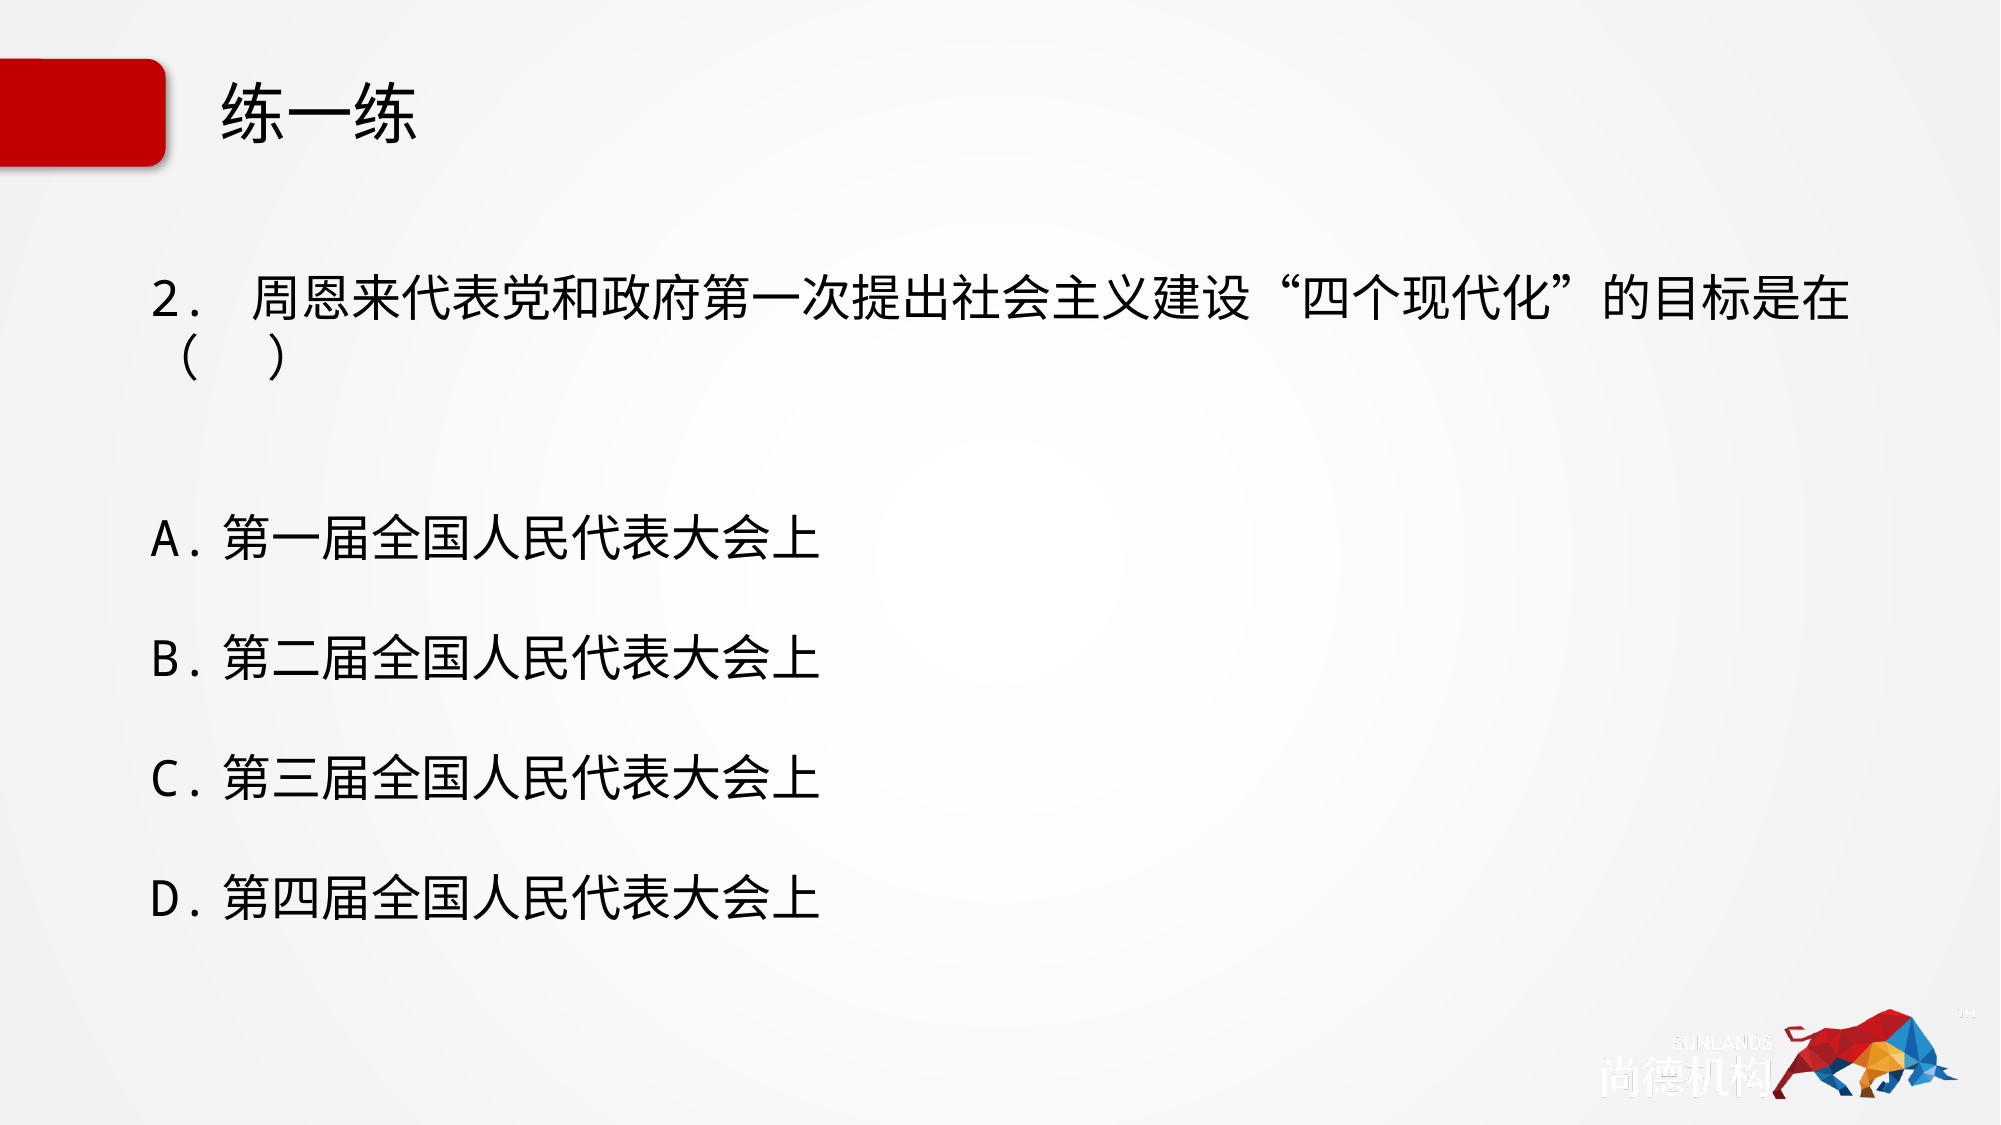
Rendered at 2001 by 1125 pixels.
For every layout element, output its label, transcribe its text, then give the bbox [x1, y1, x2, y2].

text_box 2. 周恩来代表党和政府第一次提出社会主义建设“四个现代化”的目标是在（ ） A.第一届全国人民代表大会上 B.第二届全国人民代表大会上 C.第三届全国人民代表大会上 D.第四届全国人民代表大会上 [134, 259, 1877, 934]
title 练一练 [204, 72, 1877, 162]
picture [0, 0, 2001, 1125]
